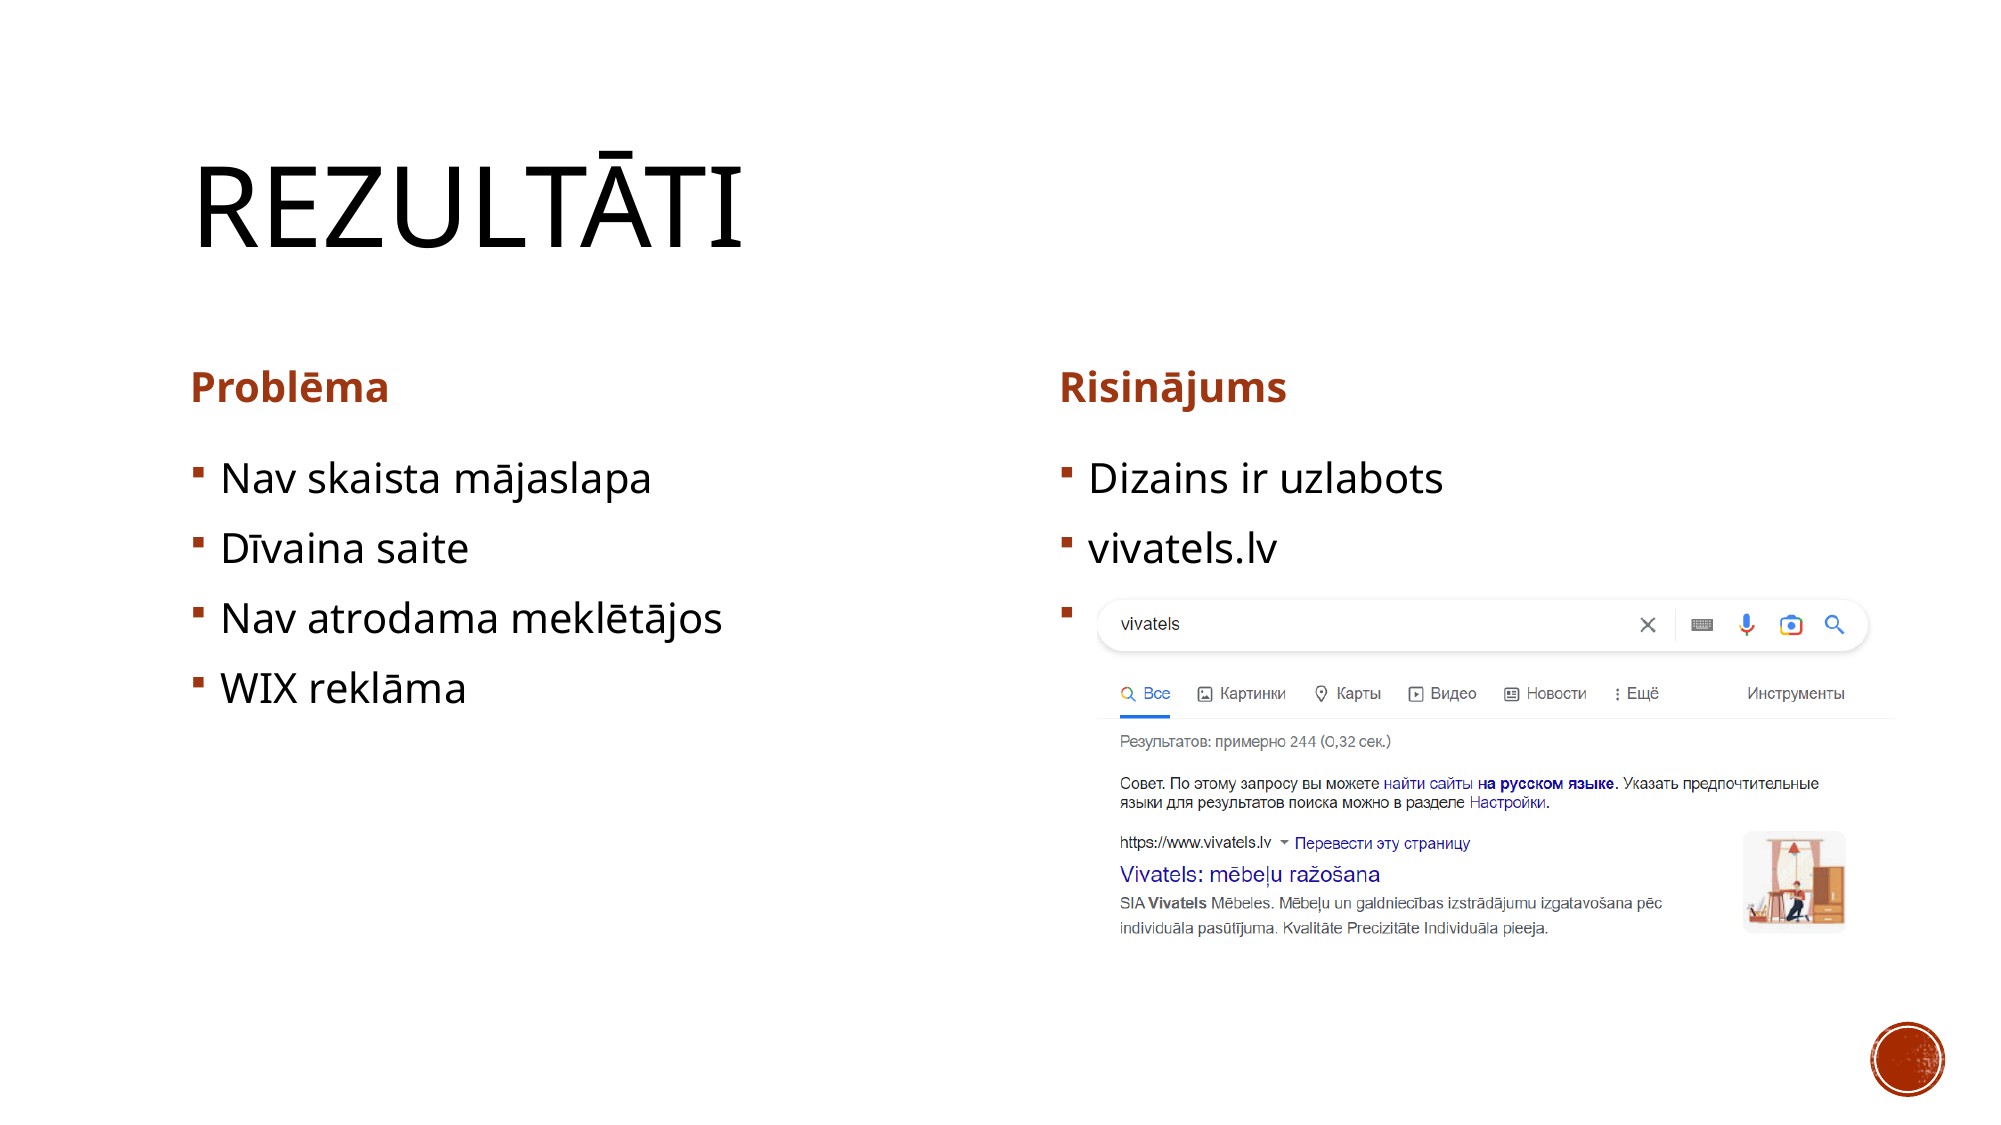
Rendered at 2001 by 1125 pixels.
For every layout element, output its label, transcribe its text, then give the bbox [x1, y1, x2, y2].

list Problēma [174, 336, 955, 441]
list Risinājums [1043, 336, 1824, 441]
title Rezultāti [175, 79, 1826, 344]
list Nav skaista mājaslapa Dīvaina saite Nav atrodama meklētājos WIX reklāma [175, 450, 956, 990]
picture [1097, 586, 1895, 950]
list Dizains ir uzlabots vivatels.lv [1043, 450, 1824, 990]
